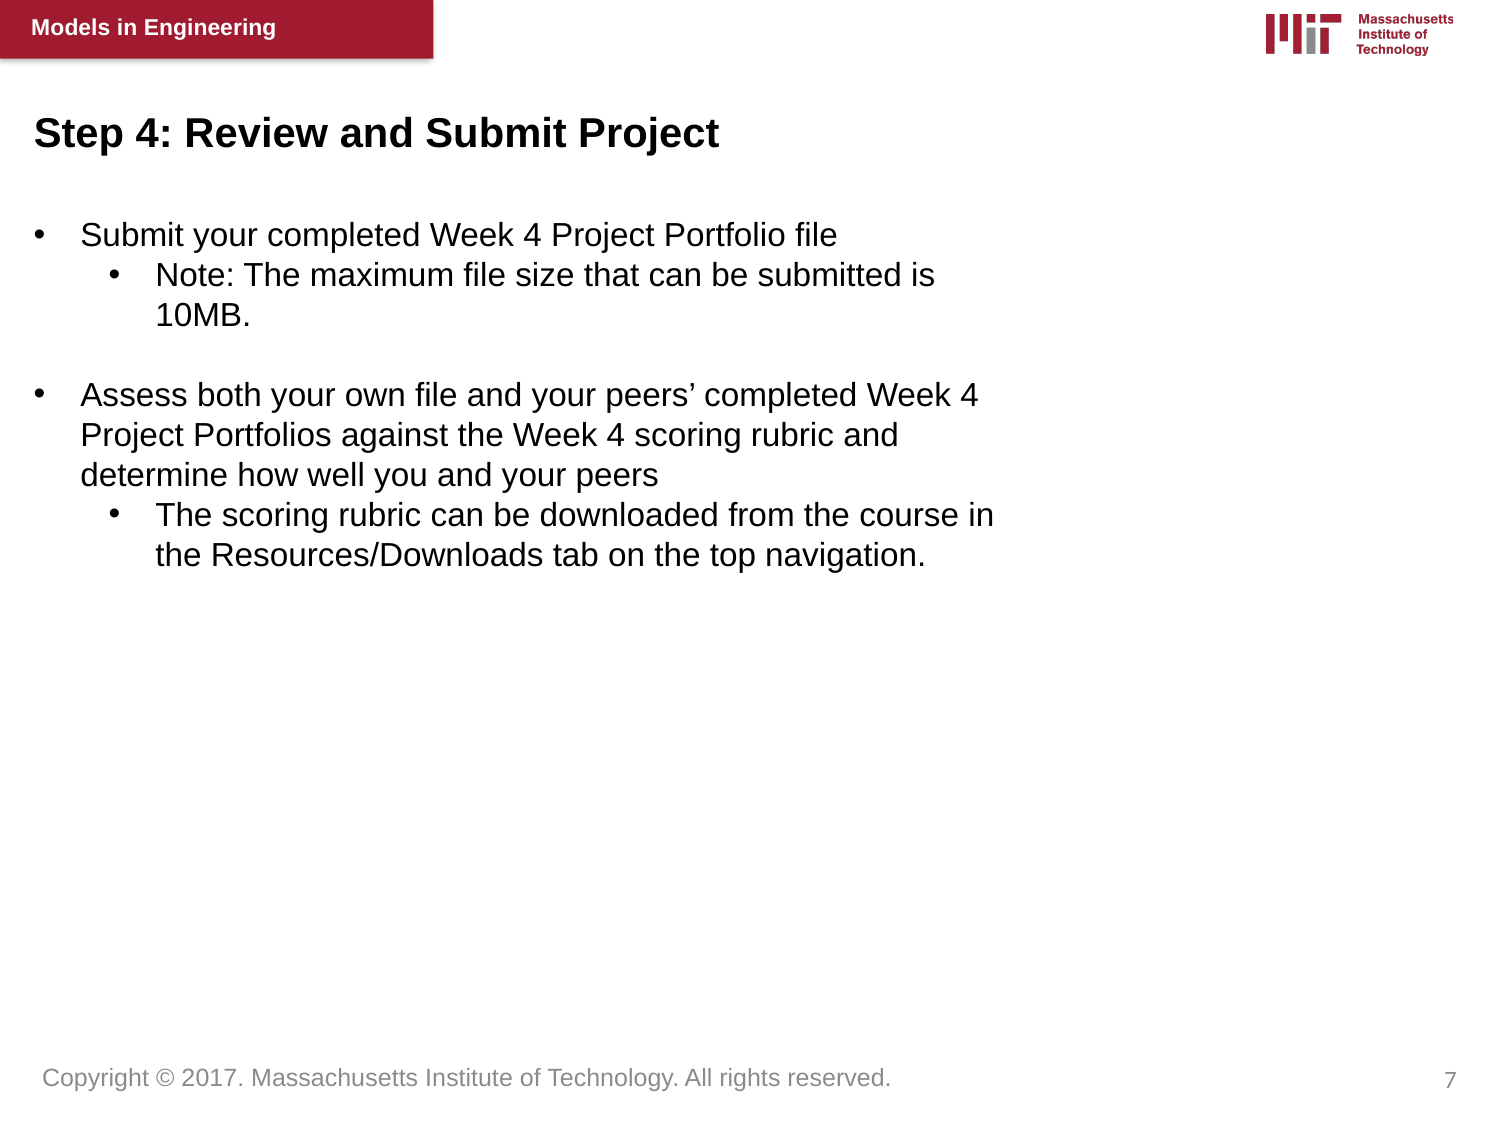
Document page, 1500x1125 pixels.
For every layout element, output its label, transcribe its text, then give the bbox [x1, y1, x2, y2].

slide_number 7 [1121, 1055, 1472, 1116]
text_box Step 4: Review and Submit Project [18, 90, 1369, 174]
text_box Submit your completed Week 4 Project Portfolio file Note: The maximum file size that can be submitted is 10MB. Assess both your own file and your peers’ completed Week 4 Project Portfolios against the Week 4 scoring rubric and determine how well you and your peers The scoring rubric can be downloaded from the course in the Resources/Downloads tab on the top navigation. [18, 206, 1057, 901]
picture [1266, 14, 1454, 56]
